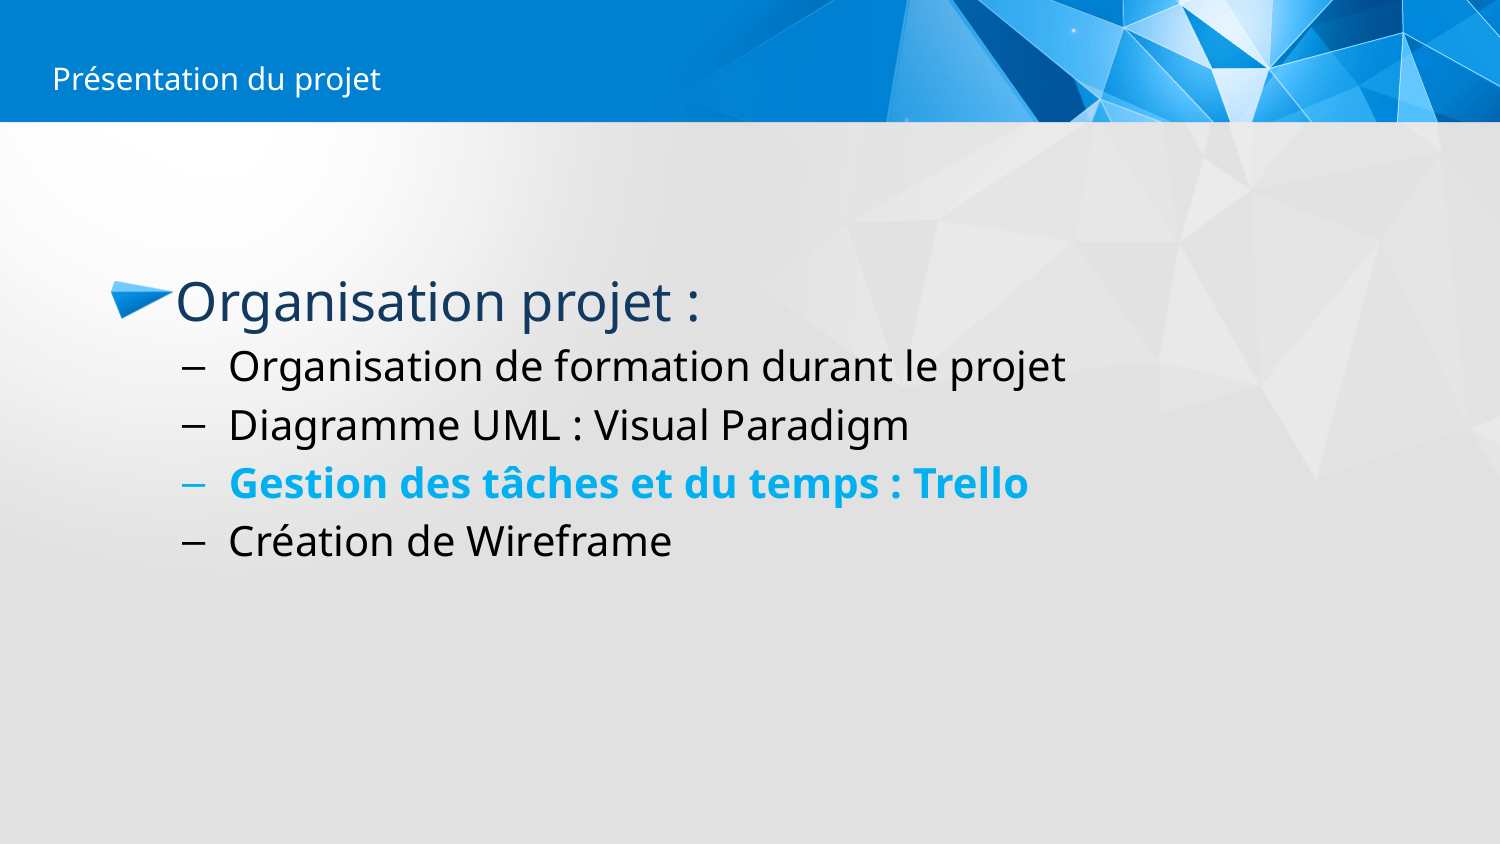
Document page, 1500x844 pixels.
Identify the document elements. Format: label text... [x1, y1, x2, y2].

list Organisation projet : Organisation de formation durant le projet Diagramme UML : Visual Paradigm Gestion des tâches et du temps : Trello Création de Wireframe [92, 183, 1387, 741]
picture [0, 0, 1500, 844]
list Présentation du projet [52, 58, 636, 104]
